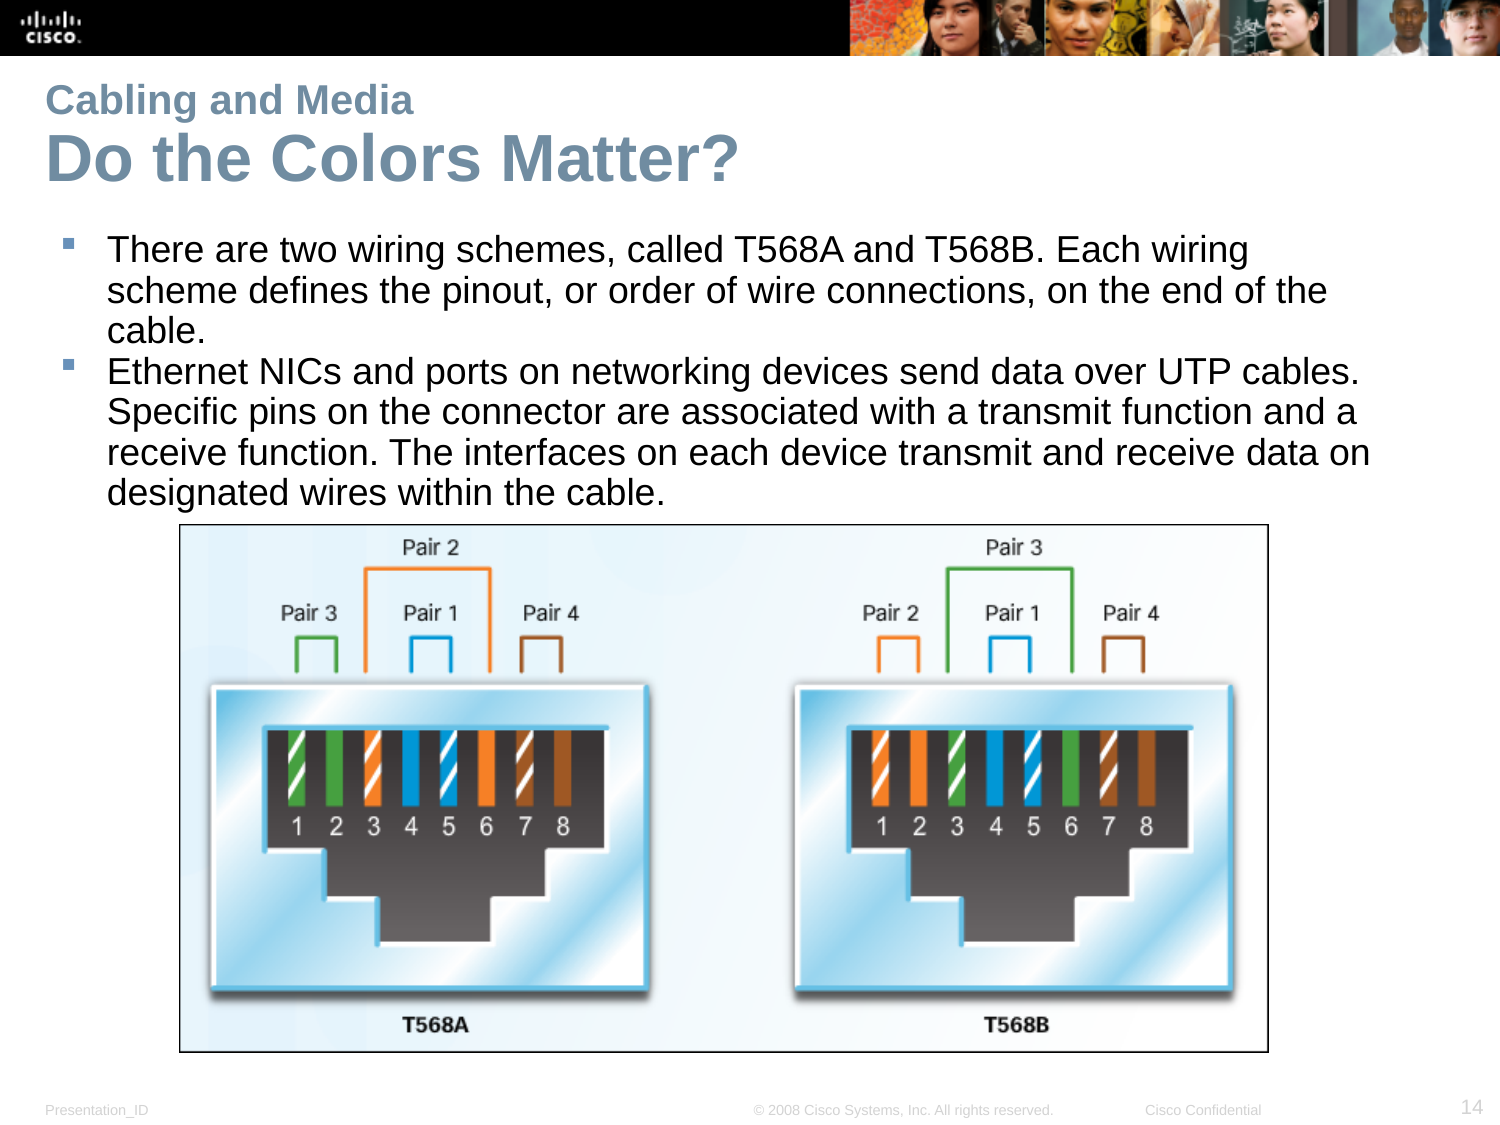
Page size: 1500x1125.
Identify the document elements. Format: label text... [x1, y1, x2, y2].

picture [179, 524, 1269, 1053]
title Cabling and Media Do the Colors Matter? [31, 64, 1471, 203]
text_box There are two wiring schemes, called T568A and T568B. Each wiring scheme defines the pinout, or order of wire connections, on the end of the cable. Ethernet NICs and ports on networking devices send data over UTP cables. Specific pins on the connector are associated with a transmit function and a receive function. The interfaces on each device transmit and receive data on designated wires within the cable. [45, 223, 1403, 521]
picture [0, 0, 1500, 56]
